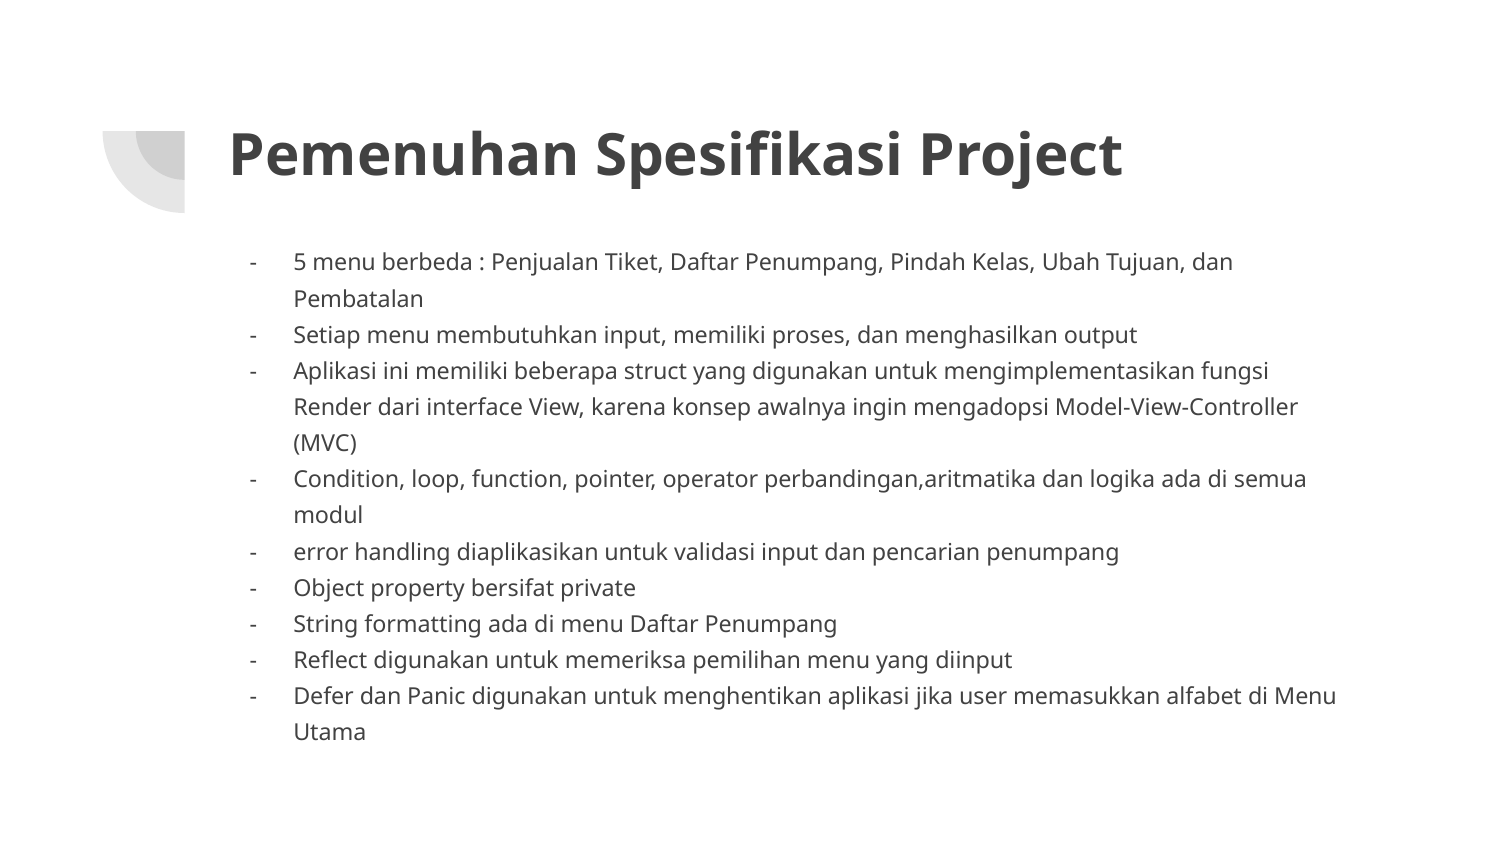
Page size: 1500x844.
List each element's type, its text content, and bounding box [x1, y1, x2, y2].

title Pemenuhan Spesifikasi Project [213, 98, 1368, 226]
list 5 menu berbeda : Penjualan Tiket, Daftar Penumpang, Pindah Kelas, Ubah Tujuan, dan Pembatalan Setiap menu membutuhkan input, memiliki proses, dan menghasilkan output Aplikasi ini memiliki beberapa struct yang digunakan untuk mengimplementasikan fungsi Render dari interface View, karena konsep awalnya ingin mengadopsi Model-View-Controller (MVC) Condition, loop, function, pointer, operator perbandingan,aritmatika dan logika ada di semua modul error handling diaplikasikan untuk validasi input dan pencarian penumpang Object property bersifat private String formatting ada di menu Daftar Penumpang Reflect digunakan untuk memeriksa pemilihan menu yang diinput Defer dan Panic digunakan untuk menghentikan aplikasi jika user memasukkan alfabet di Menu Utama [213, 226, 1368, 772]
